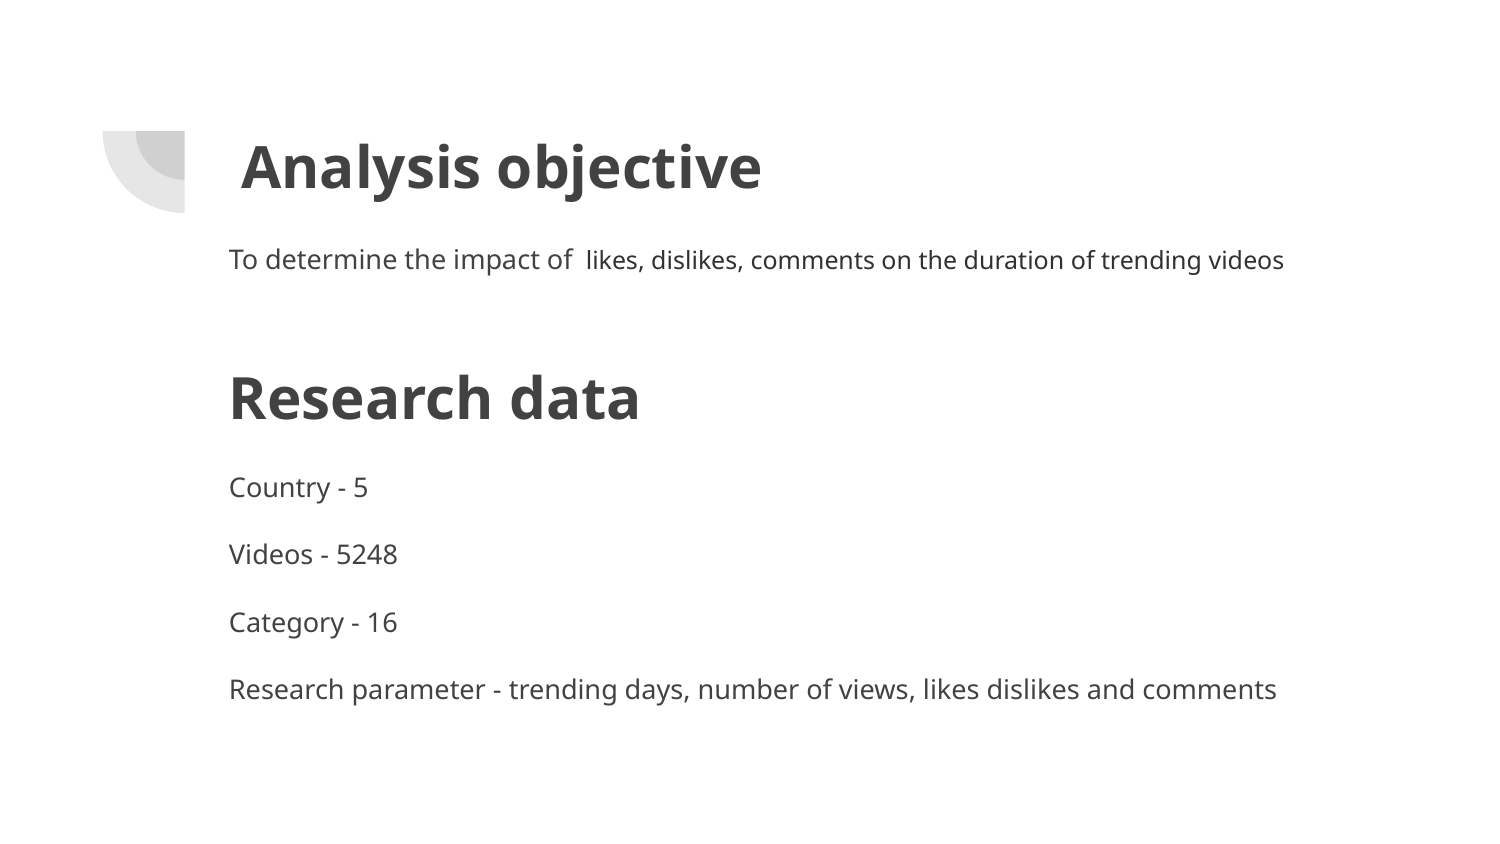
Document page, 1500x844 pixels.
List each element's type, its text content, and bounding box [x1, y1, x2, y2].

title Analysis objective [226, 111, 1380, 222]
list To determine the impact of likes, dislikes, comments on the duration of trending videos [213, 220, 1368, 332]
list Country - 5 Videos - 5248 Category - 16 Research parameter - trending days, number of views, likes dislikes and comments [213, 448, 1368, 743]
title Research data [213, 342, 1368, 448]
